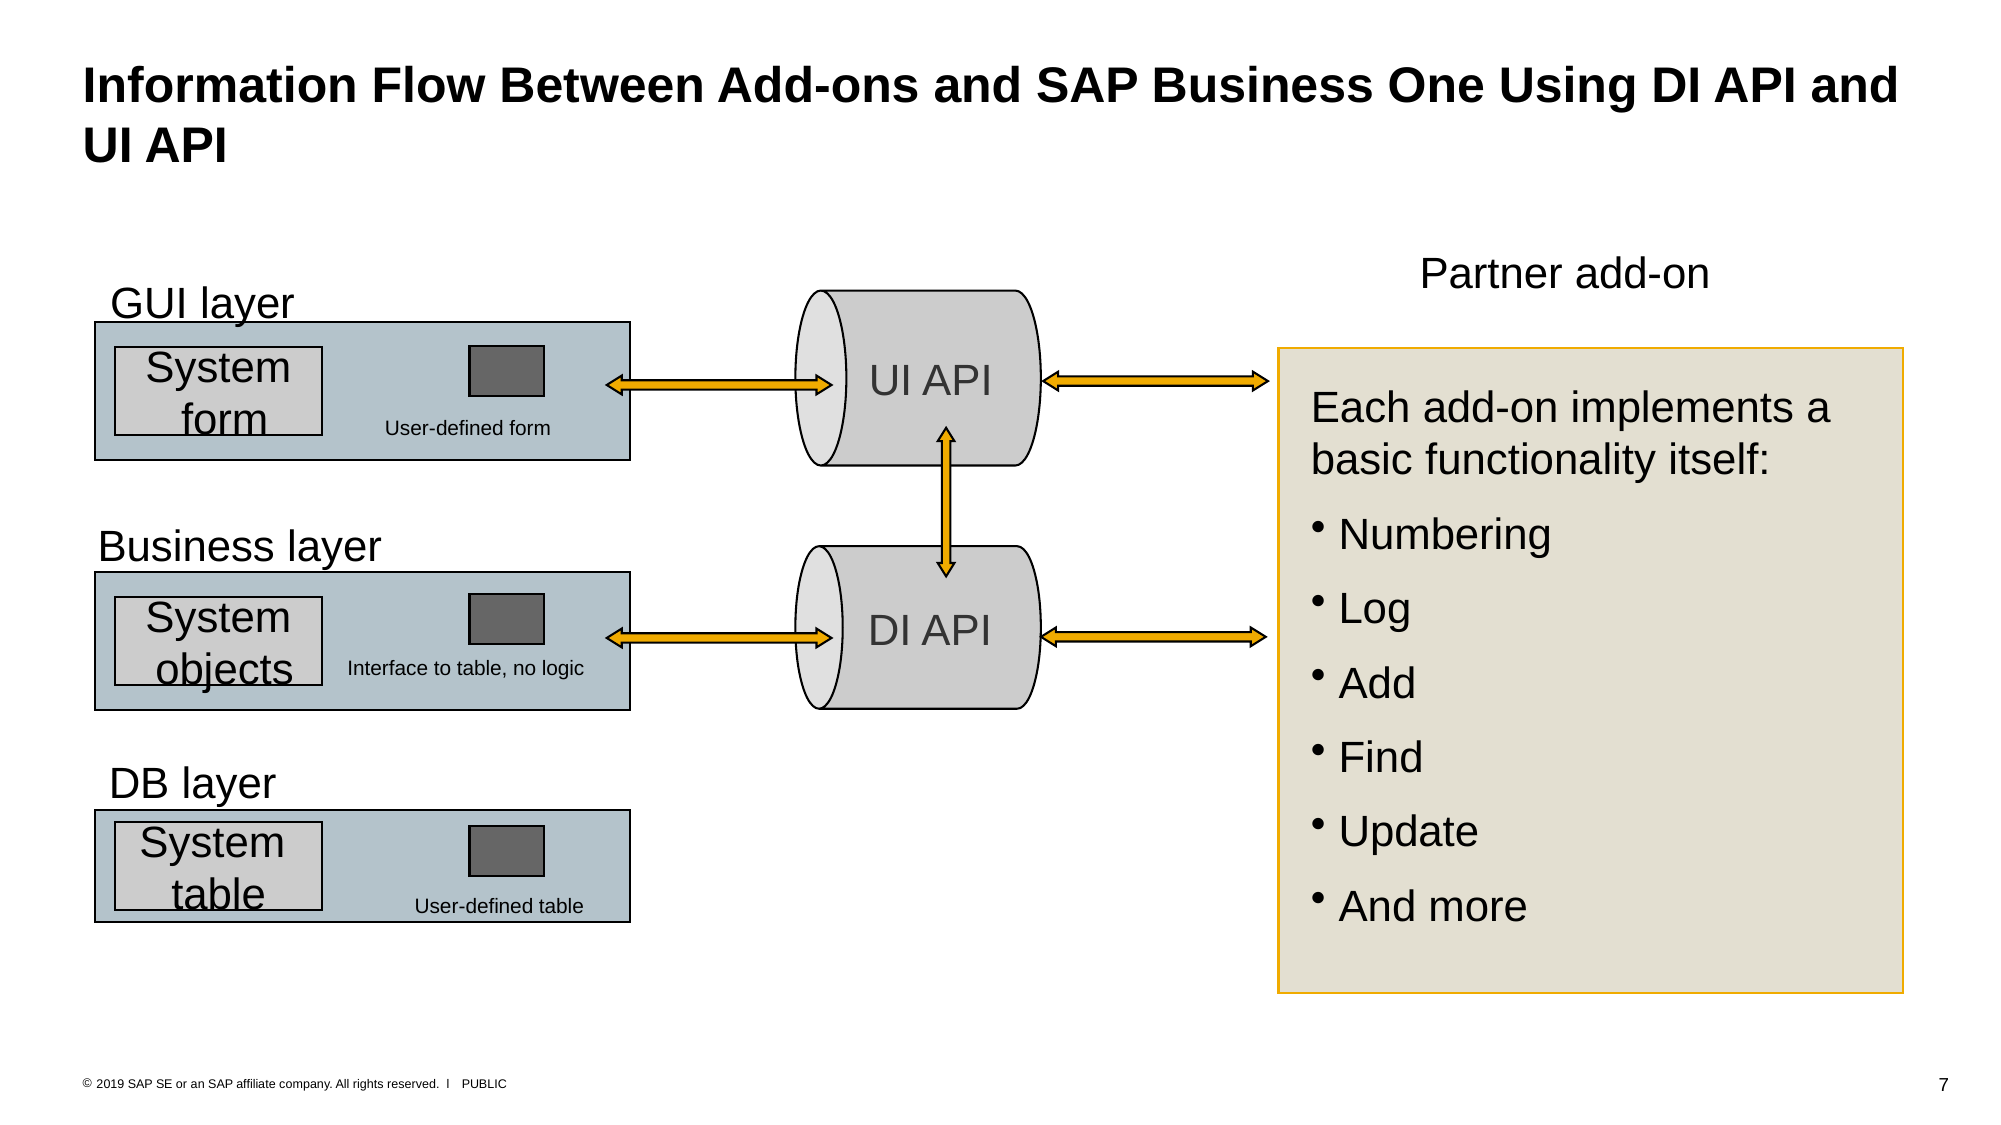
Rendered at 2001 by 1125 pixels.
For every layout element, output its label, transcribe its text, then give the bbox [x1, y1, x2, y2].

text_box User-defined form [370, 407, 594, 448]
text_box [469, 826, 545, 877]
text_box DI API [795, 546, 1041, 709]
text_box Partner add-on [1404, 237, 1746, 305]
text_box UI API [795, 290, 1041, 466]
text_box [1278, 347, 1903, 994]
title Information Flow Between Add-ons and SAP Business One Using DI API and UI API [82, 52, 1918, 174]
text_box [606, 628, 832, 648]
text_box DB layer [94, 747, 309, 815]
text_box [1043, 371, 1268, 391]
text_box [937, 427, 955, 577]
text_box [469, 593, 545, 644]
text_box [469, 345, 545, 396]
text_box [606, 375, 832, 395]
text_box GUI layer [95, 267, 327, 335]
text_box Each add-on implements a basic functionality itself: Numbering Log Add Find Update And more [1296, 371, 1921, 938]
text_box System table [114, 822, 323, 910]
text_box [95, 809, 631, 923]
text_box [95, 322, 631, 460]
text_box System objects [114, 597, 323, 685]
text_box Business layer [82, 509, 446, 578]
text_box User-defined table [399, 885, 641, 926]
text_box [1040, 627, 1266, 647]
text_box Interface to table, no logic [332, 647, 641, 688]
text_box System form [114, 347, 323, 435]
text_box [95, 572, 631, 710]
